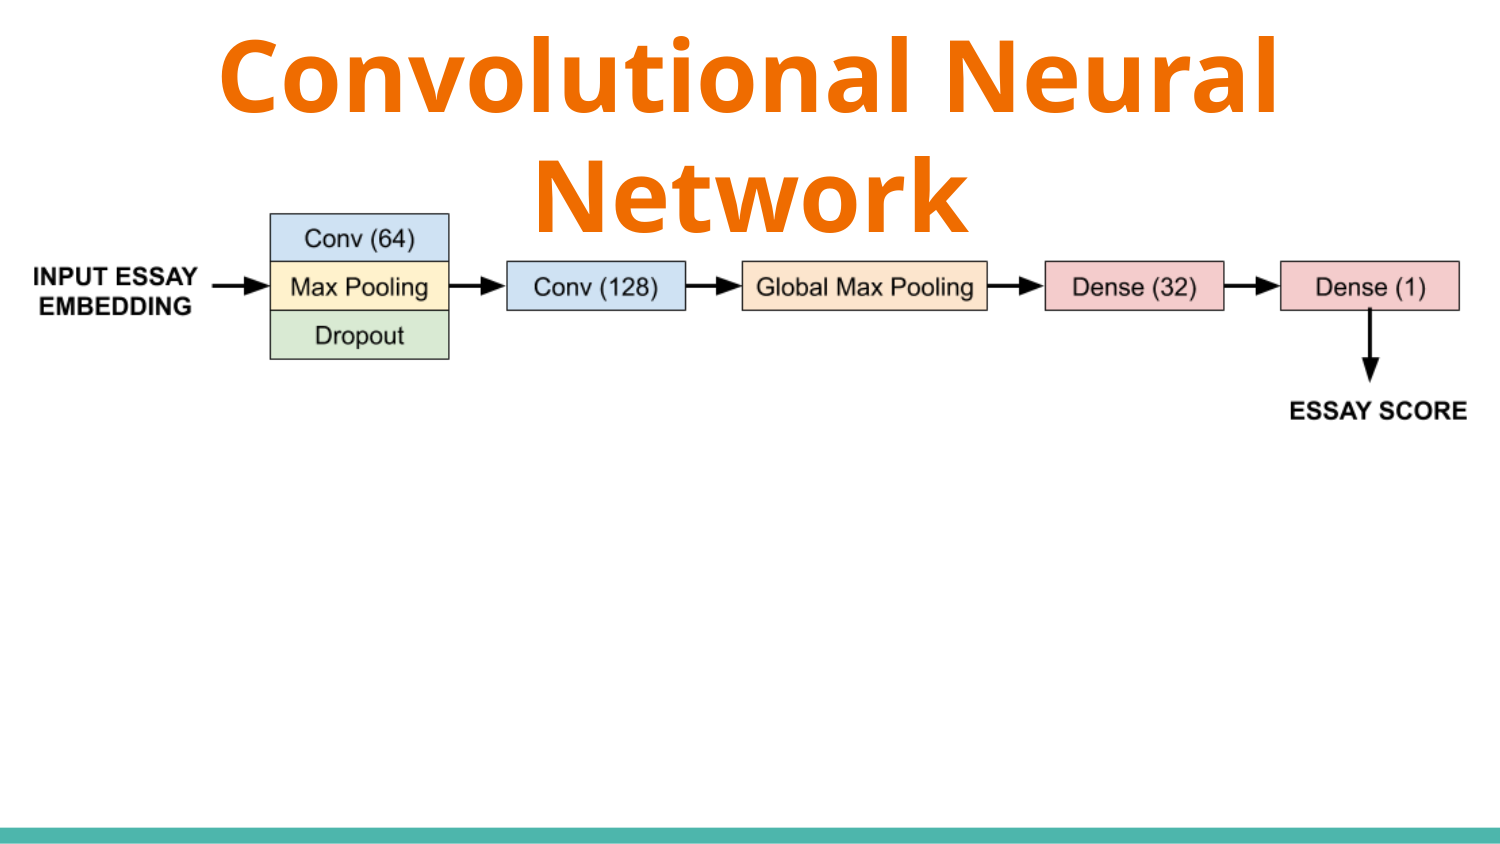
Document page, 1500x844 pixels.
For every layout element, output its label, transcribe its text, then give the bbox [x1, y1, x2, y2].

picture [25, 197, 1475, 447]
title Convolutional Neural Network [51, 0, 1449, 114]
